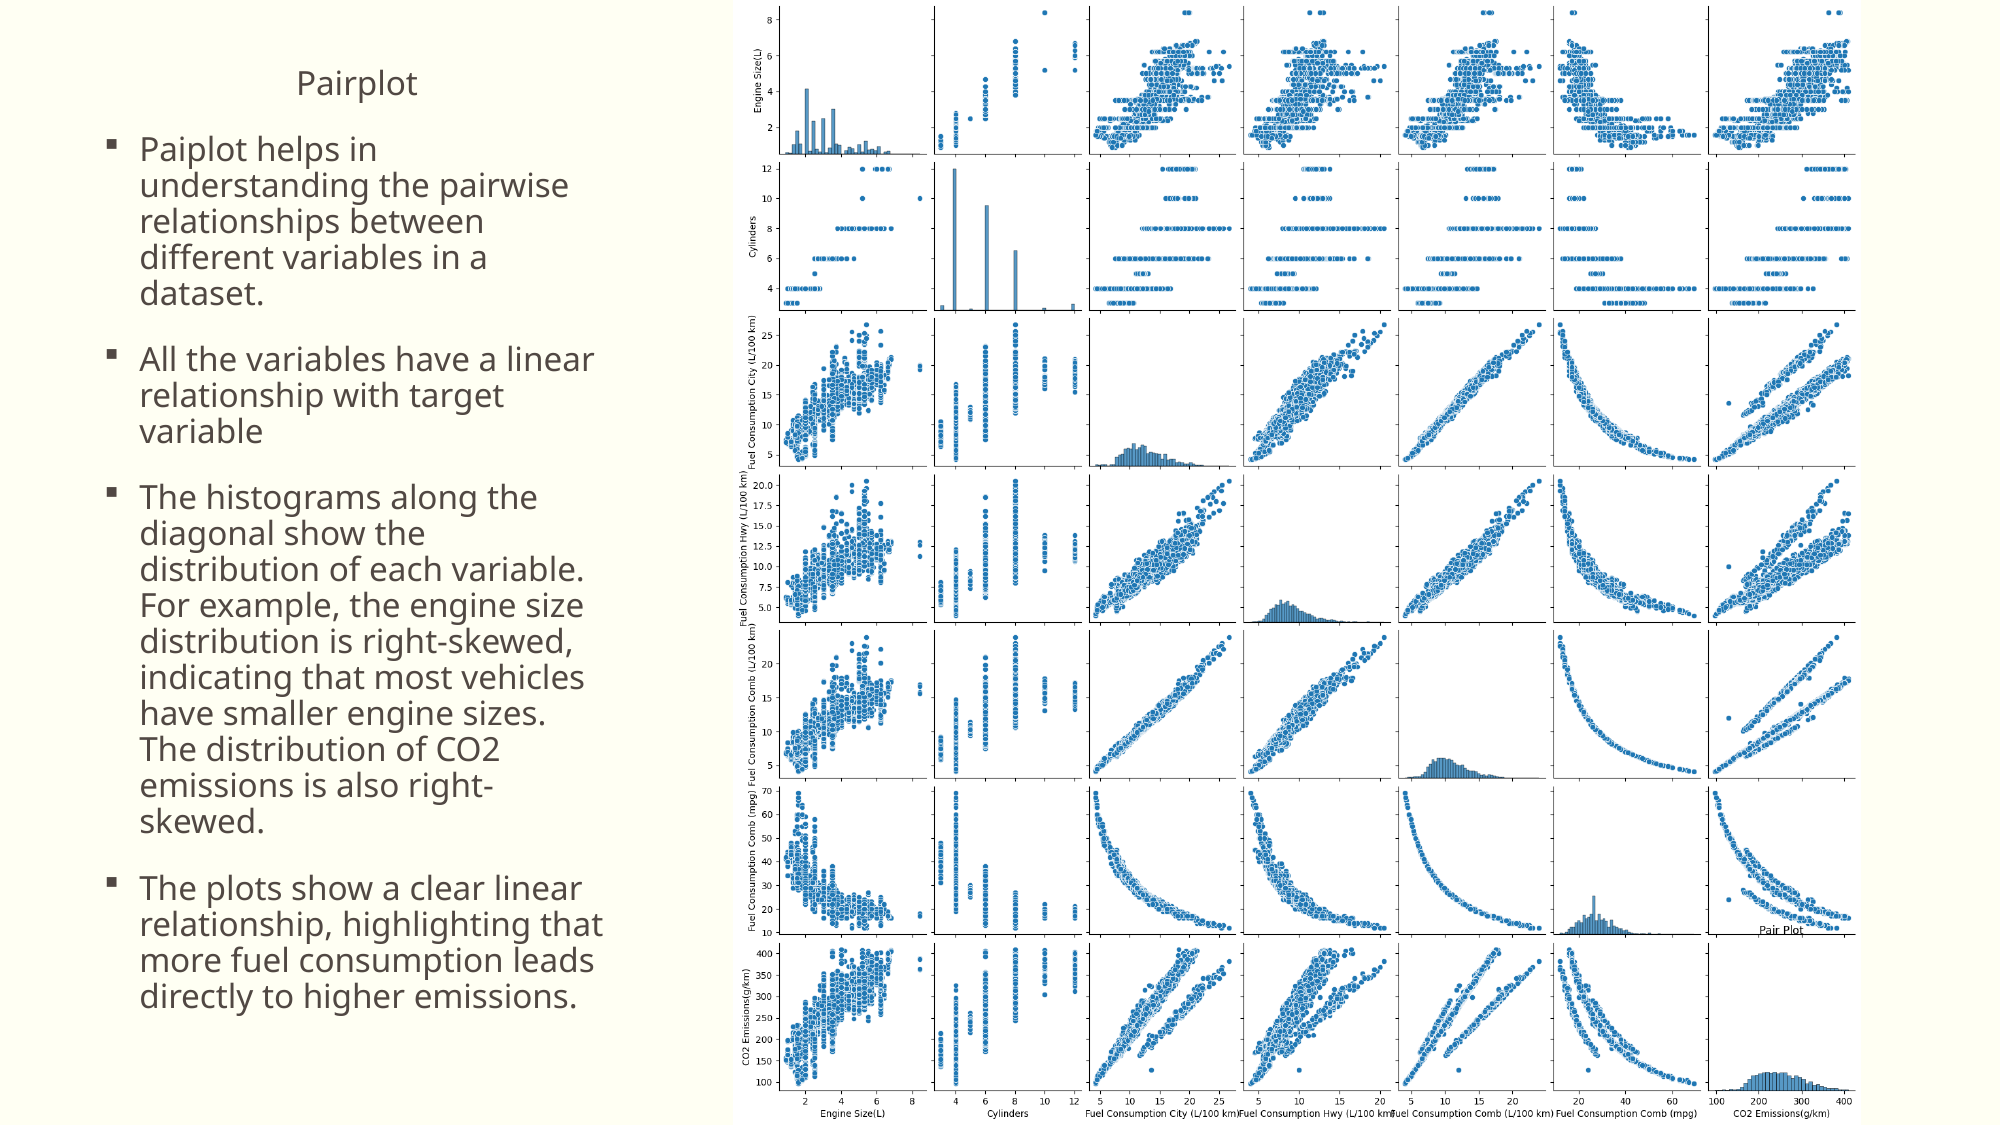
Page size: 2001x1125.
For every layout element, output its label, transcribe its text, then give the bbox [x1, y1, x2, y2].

text_box Pairplot Paiplot helps in understanding the pairwise relationships between different variables in a dataset. All the variables have a linear relationship with target variable The histograms along the diagonal show the distribution of each variable. For example, the engine size distribution is right-skewed, indicating that most vehicles have smaller engine sizes. The distribution of CO2 emissions is also right-skewed. The plots show a clear linear relationship, highlighting that more fuel consumption leads directly to higher emissions. [89, 59, 625, 1023]
picture [733, 0, 1861, 1125]
